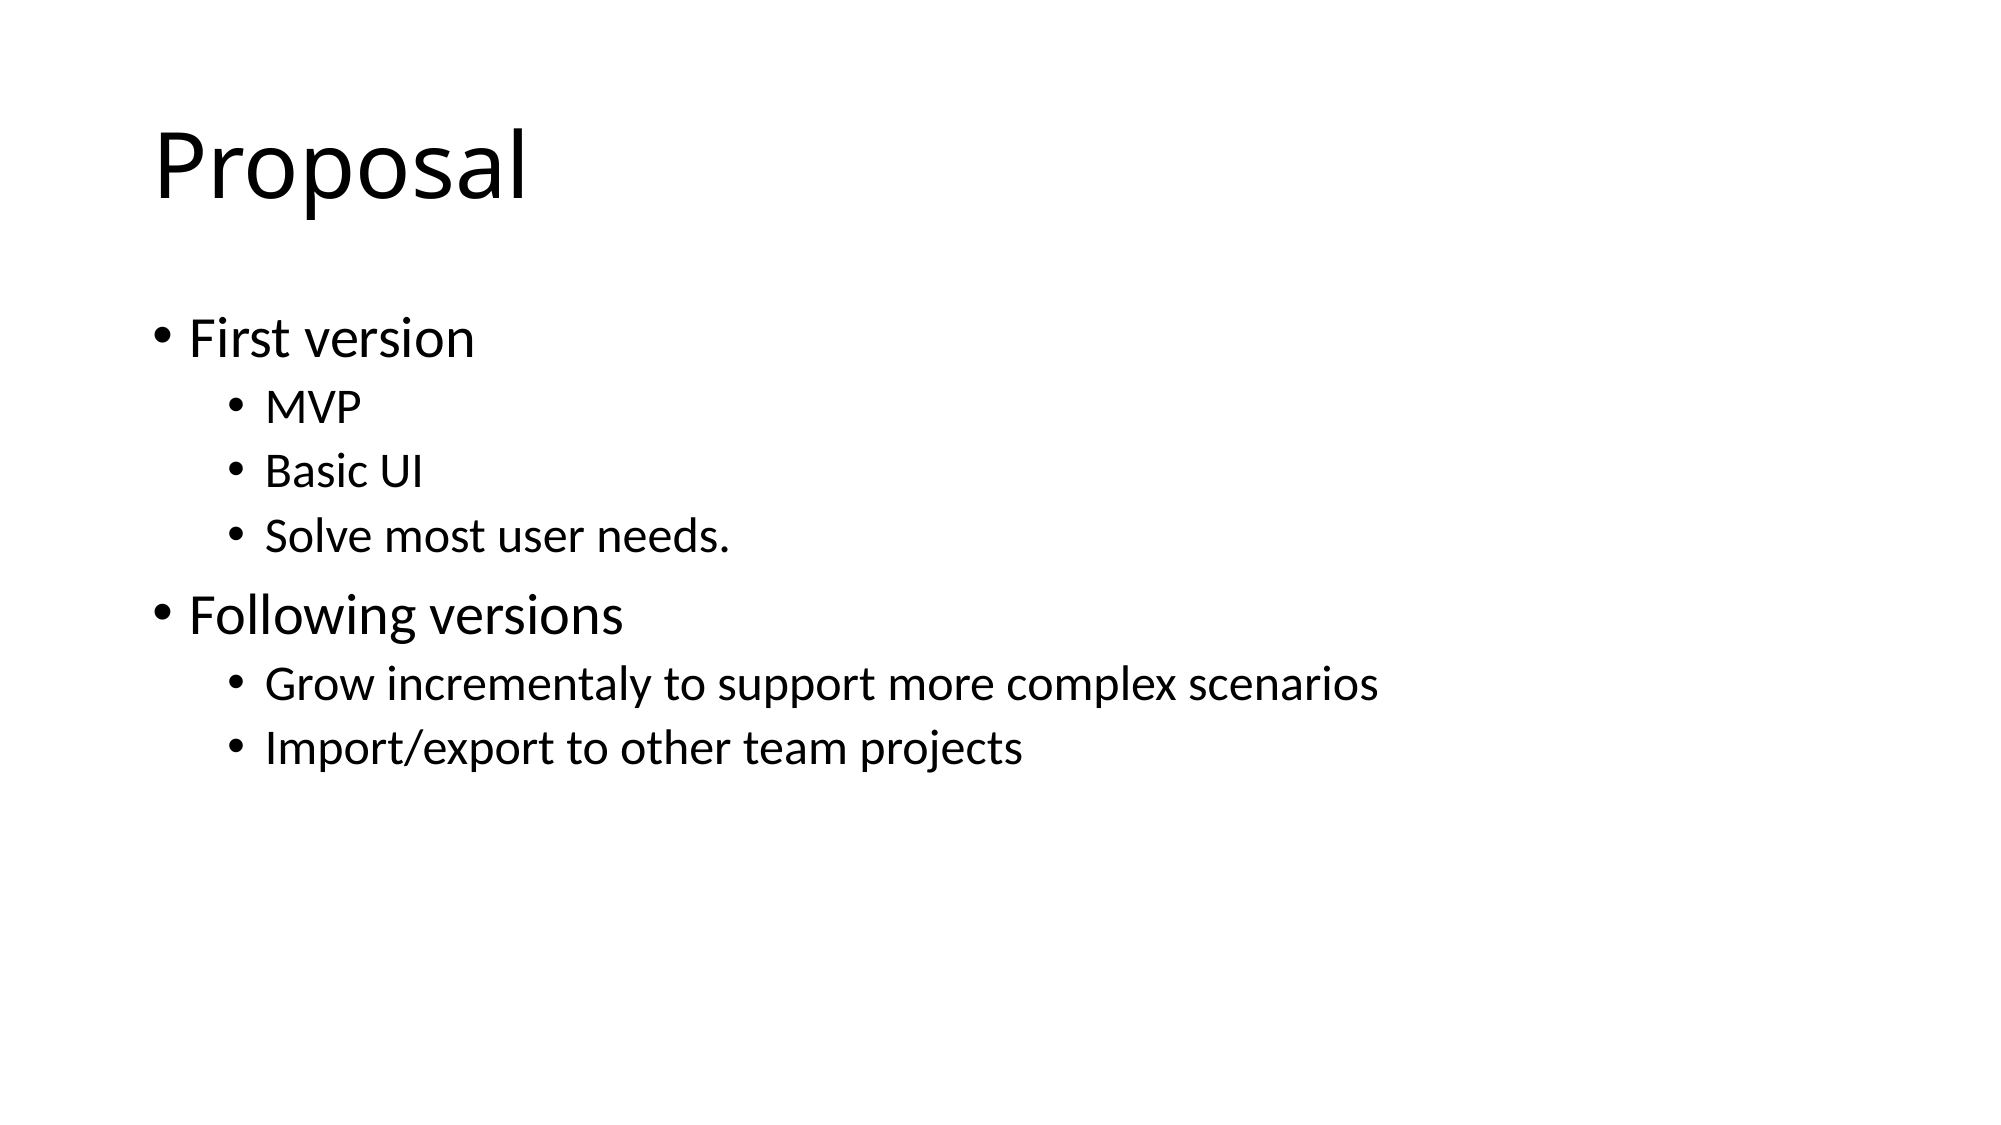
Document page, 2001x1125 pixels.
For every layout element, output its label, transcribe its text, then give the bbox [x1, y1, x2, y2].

title Proposal [137, 59, 1863, 278]
list First version MVP Basic UI Solve most user needs. Following versions Grow incrementaly to support more complex scenarios Import/export to other team projects [137, 299, 1863, 1014]
